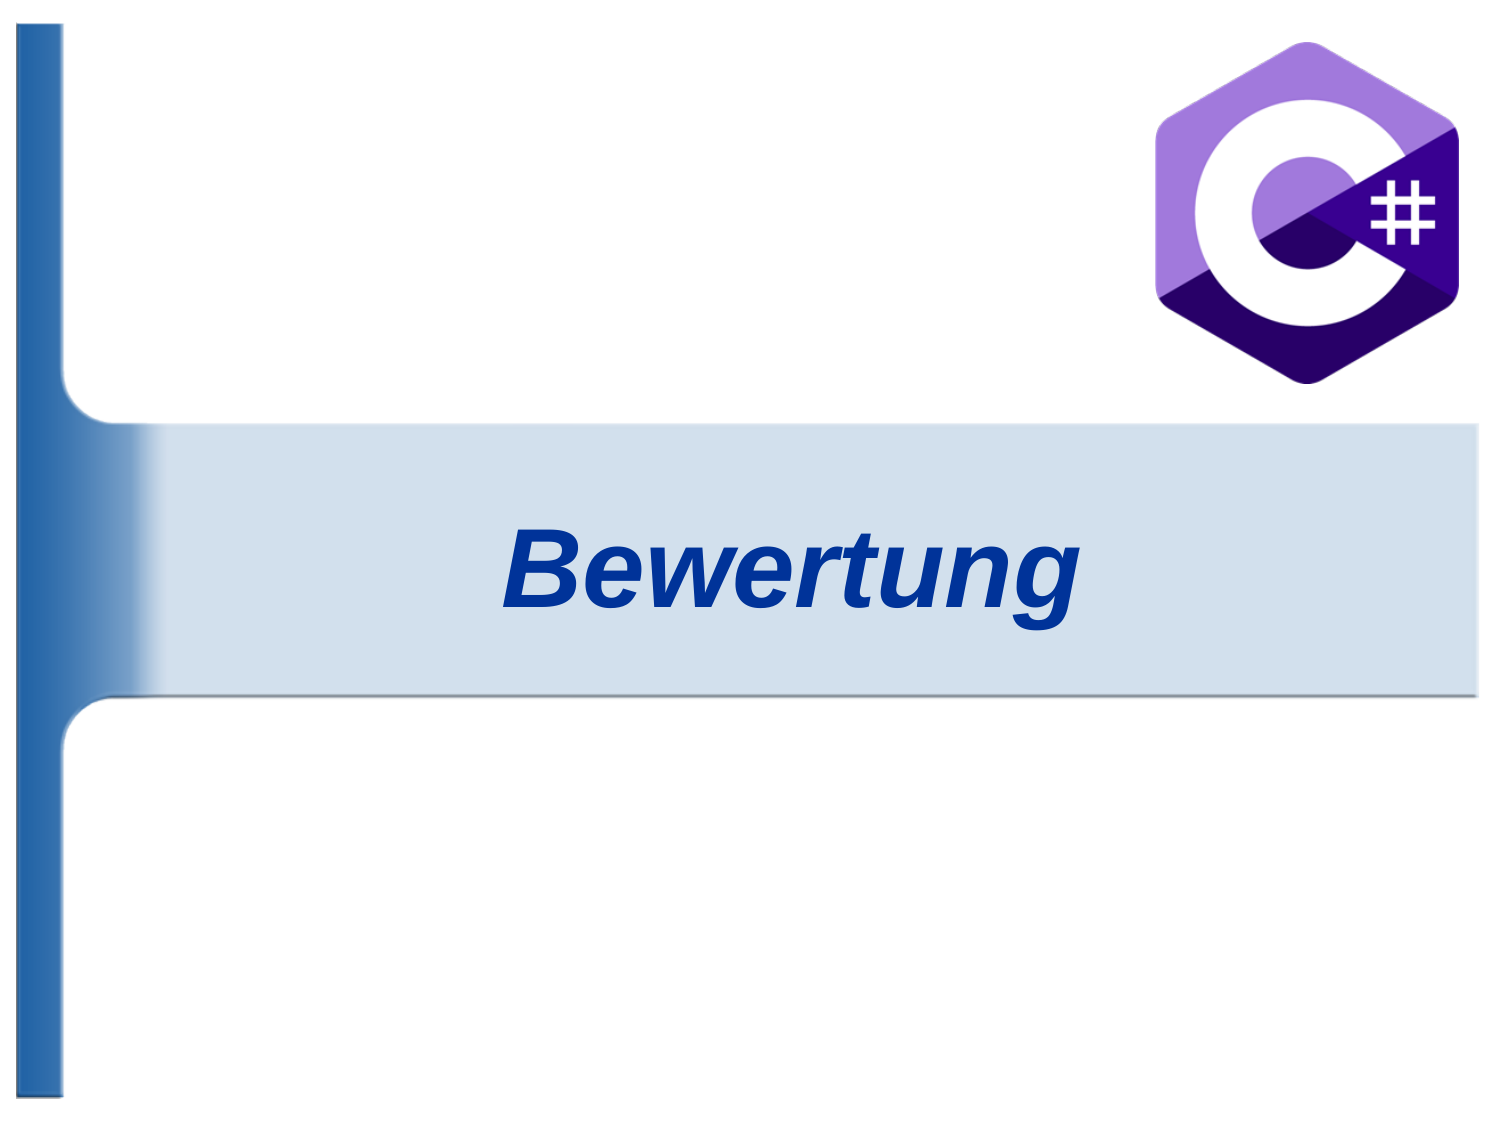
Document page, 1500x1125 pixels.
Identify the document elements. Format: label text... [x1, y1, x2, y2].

picture [16, 22, 1481, 1099]
text_box [725, 537, 775, 588]
title Bewertung [135, 432, 1449, 693]
